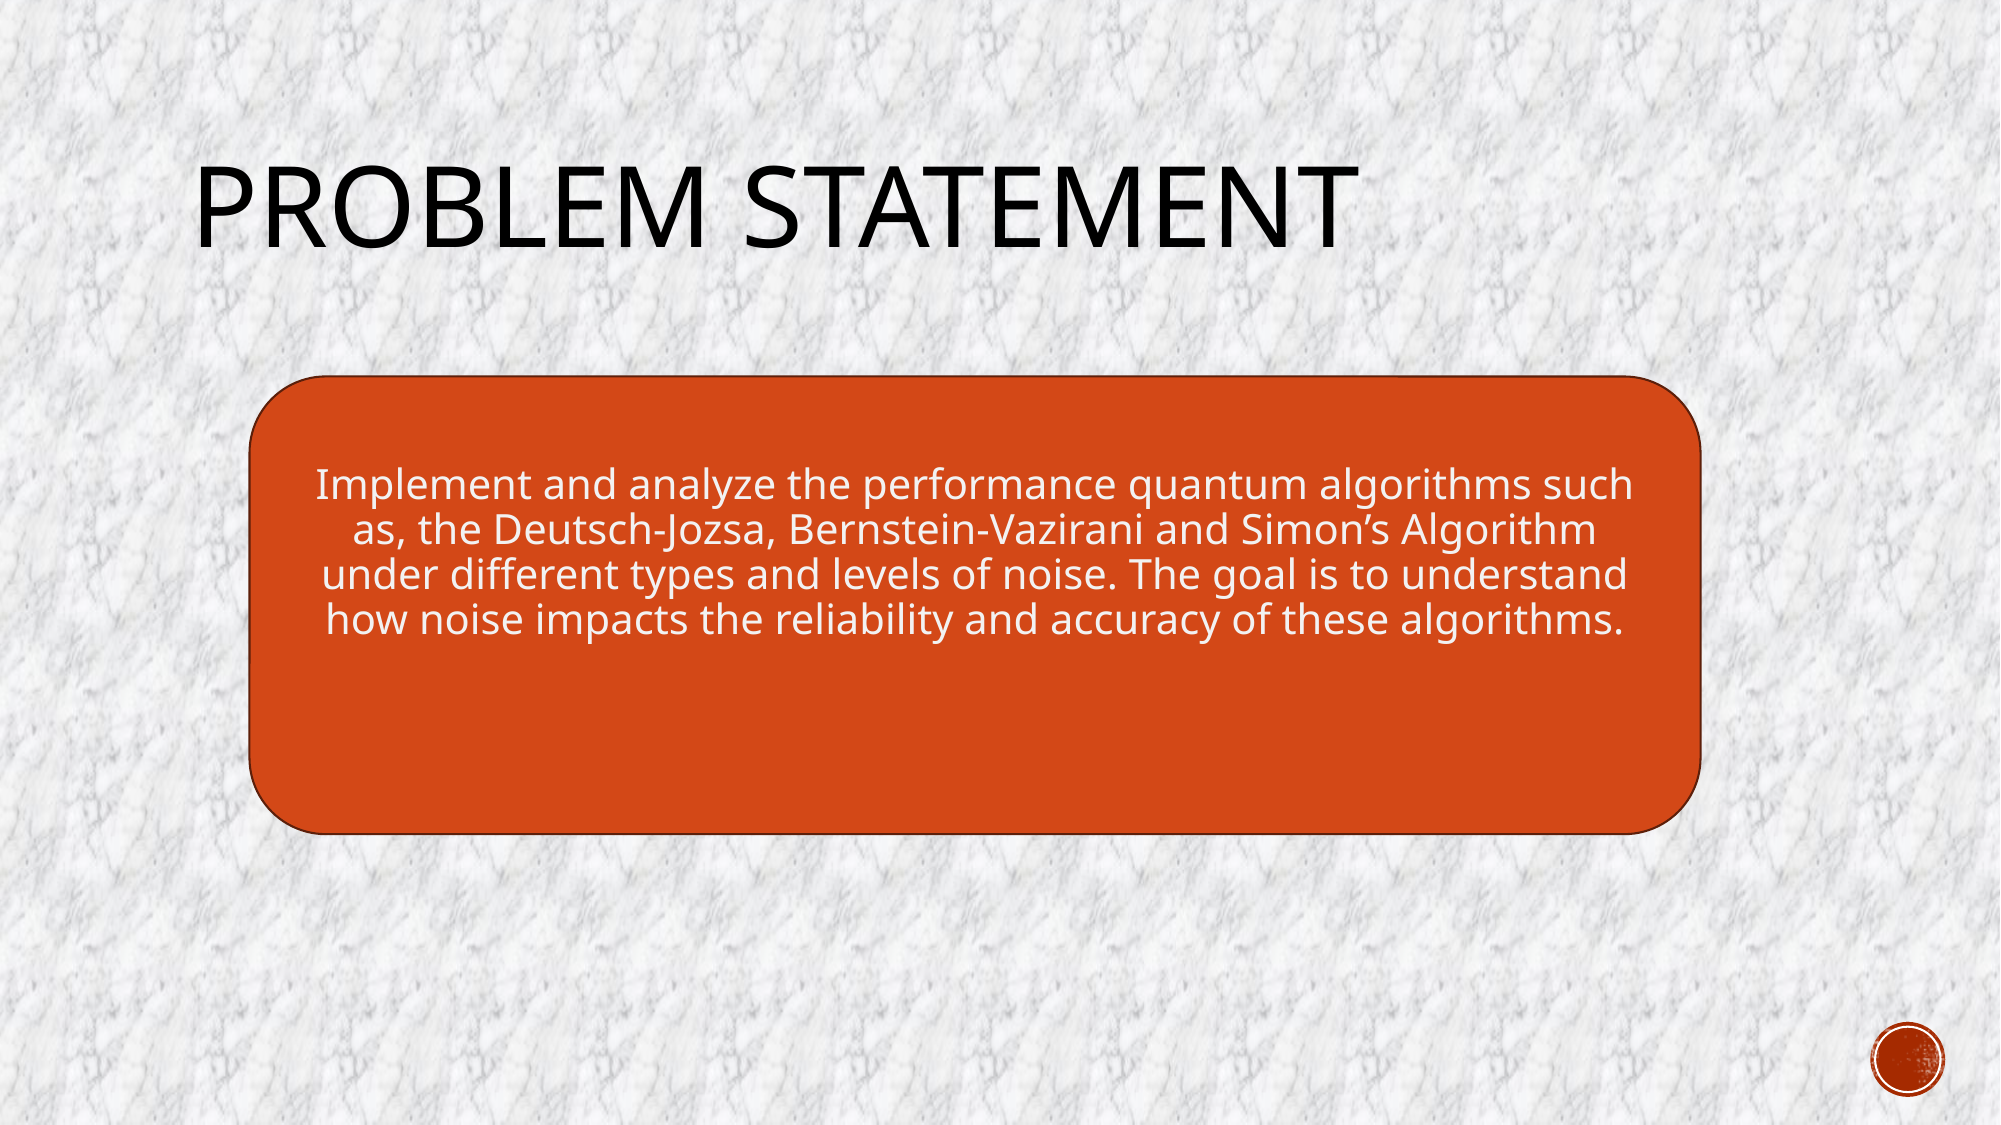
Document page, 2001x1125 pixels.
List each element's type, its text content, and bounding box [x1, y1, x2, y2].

title Problem Statement [175, 79, 1826, 344]
text_box [248, 375, 1702, 836]
list Implement and analyze the performance quantum algorithms such as, the Deutsch-Jozsa, Bernstein-Vazirani and Simon’s Algorithm under different types and levels of noise. The goal is to understand how noise impacts the reliability and accuracy of these algorithms. [286, 456, 1664, 815]
